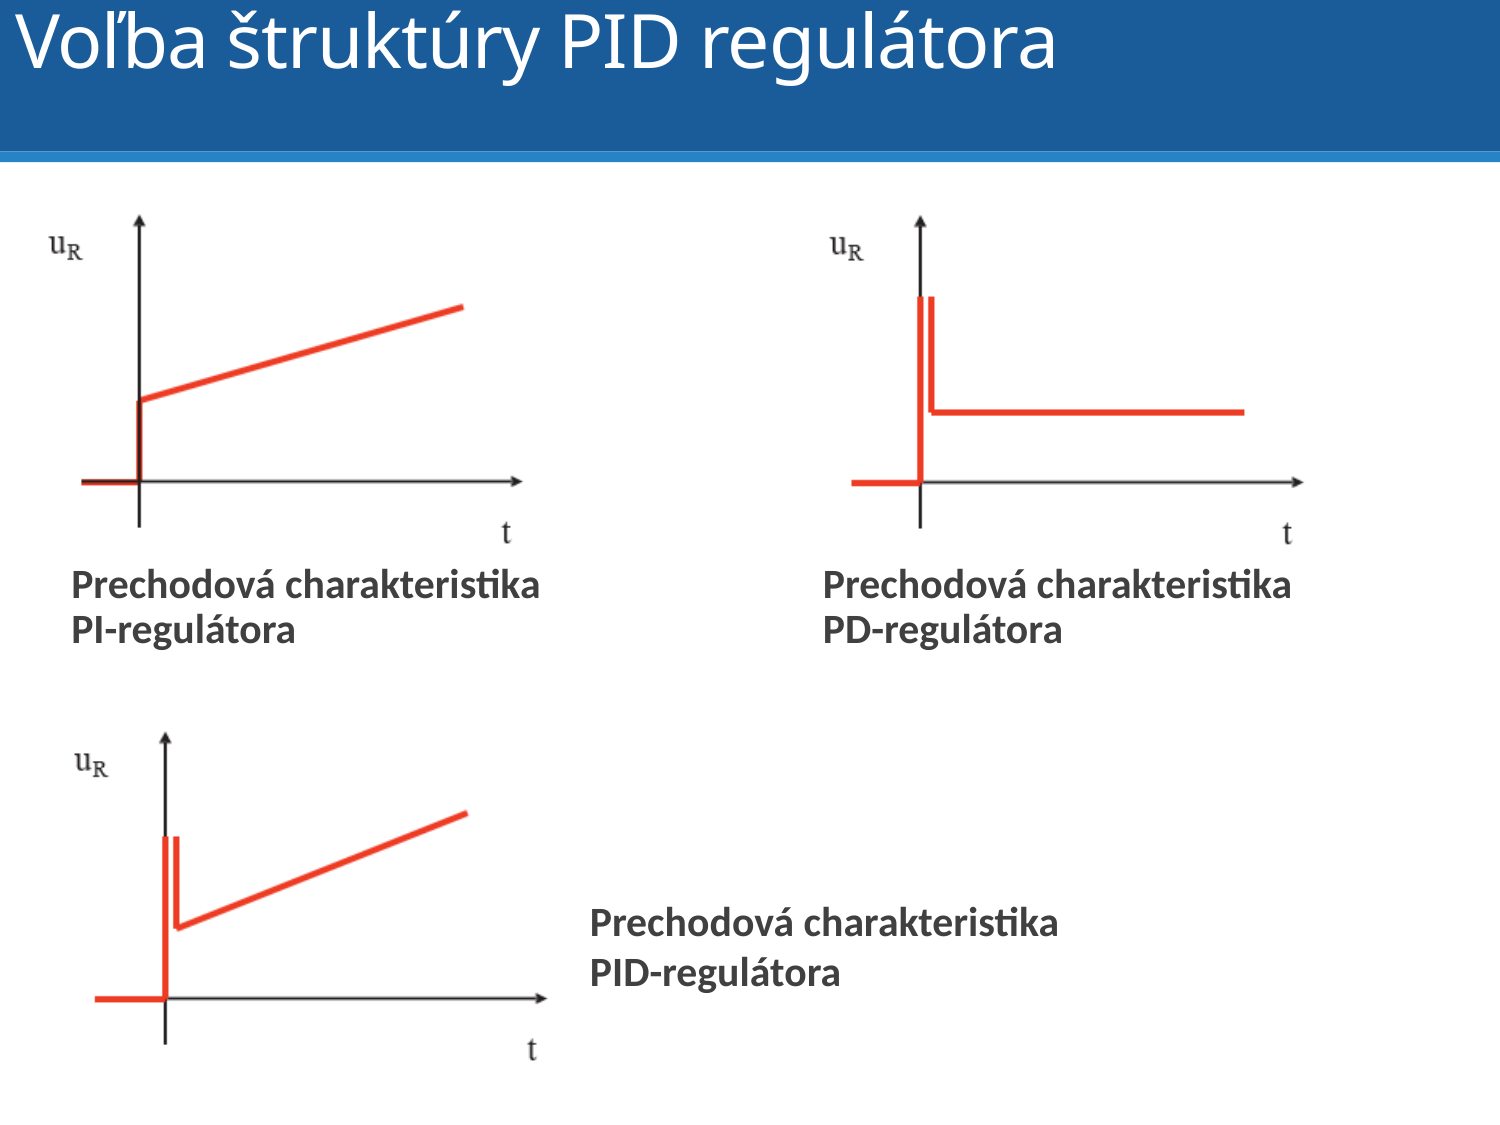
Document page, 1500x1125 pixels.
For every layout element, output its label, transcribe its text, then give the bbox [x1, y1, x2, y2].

list Prechodová charakteristika PI-regulátora [56, 179, 743, 1125]
picture [55, 724, 554, 1071]
text_box Prechodová charakteristika PID-regulátora [574, 887, 1100, 1003]
picture [821, 205, 1312, 557]
title Voľba štruktúry PID regulátora [0, 0, 1500, 163]
picture [41, 209, 532, 553]
list Prechodová charakteristika PD-regulátora [807, 179, 1452, 1125]
